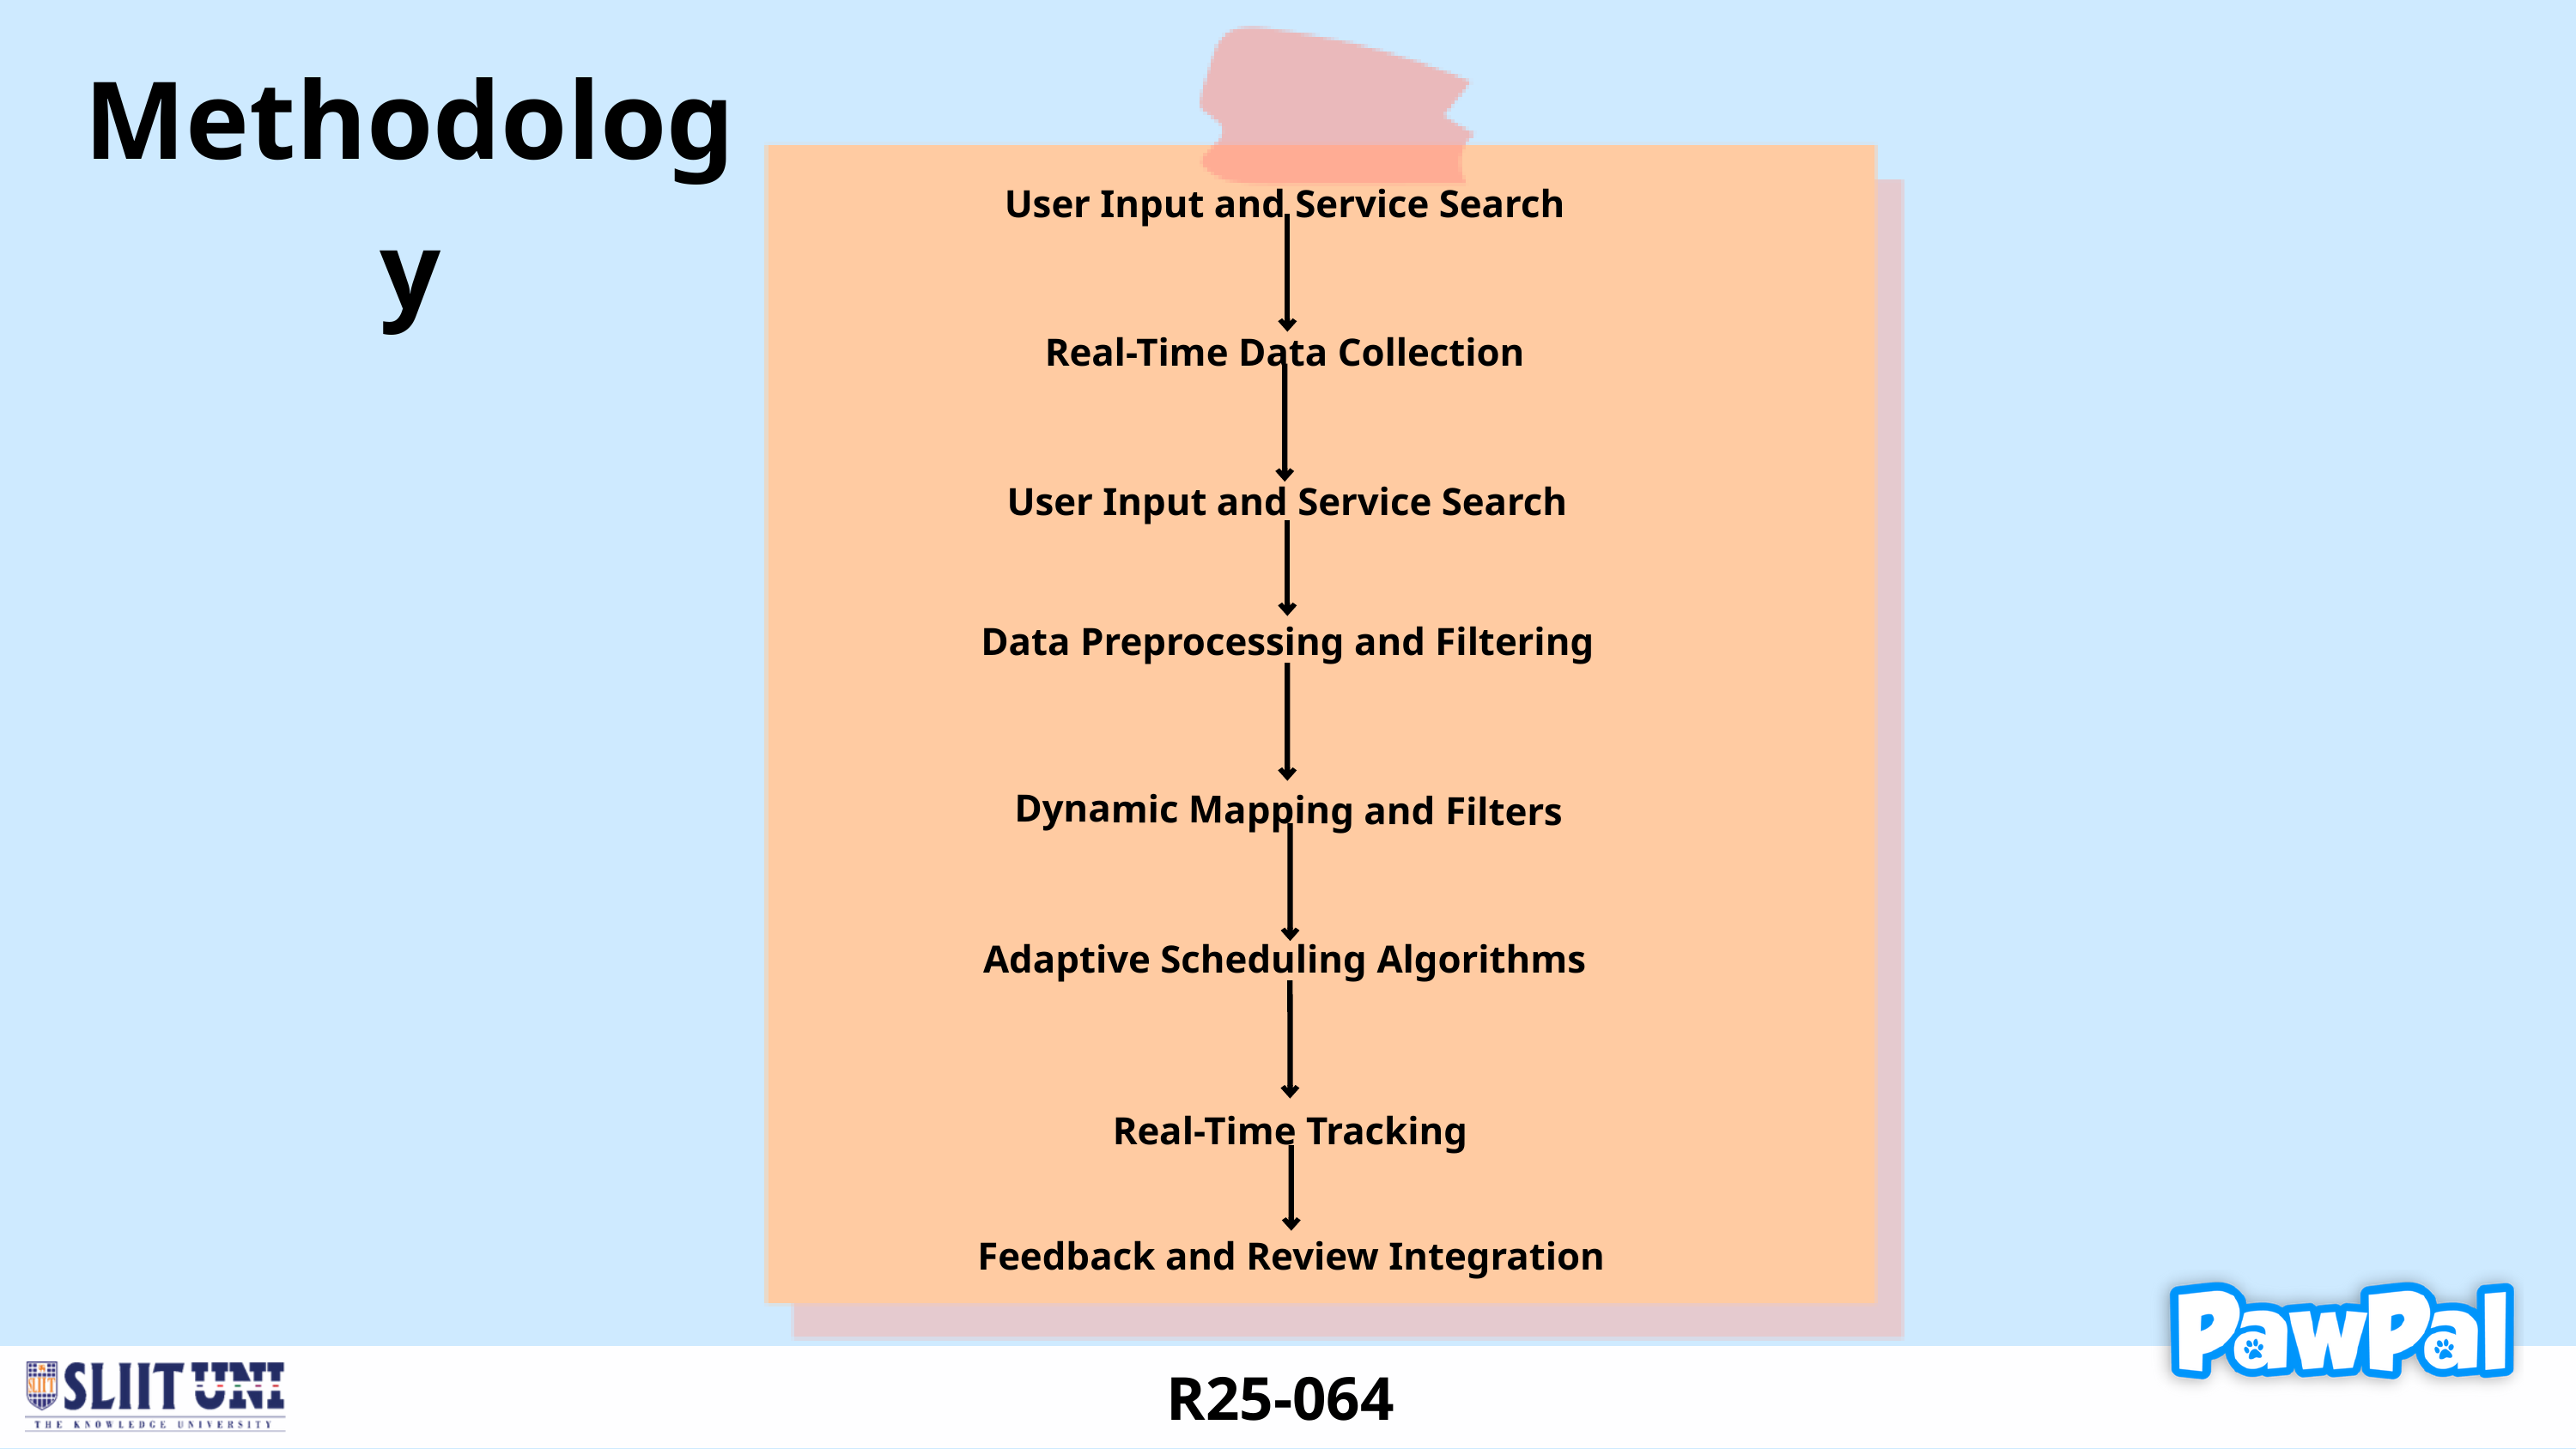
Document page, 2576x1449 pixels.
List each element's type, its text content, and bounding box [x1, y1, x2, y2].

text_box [0, 1270, 2576, 1449]
text_box [1284, 822, 1297, 942]
text_box User Input and Service Search [859, 470, 1716, 524]
text_box [686, 0, 2134, 1268]
text_box Adaptive Scheduling Algorithms [856, 928, 1714, 981]
text_box Real-Time Tracking [861, 1100, 1719, 1153]
text_box Methodology [59, 30, 761, 331]
text_box Real-Time Data Collection [856, 320, 1714, 373]
text_box User Input and Service Search [856, 172, 1714, 225]
text_box Feedback and Review Integration [862, 1225, 1720, 1268]
text_box Dynamic Mapping and Filters [860, 775, 1717, 836]
text_box Data Preprocessing and Filtering [859, 610, 1716, 664]
